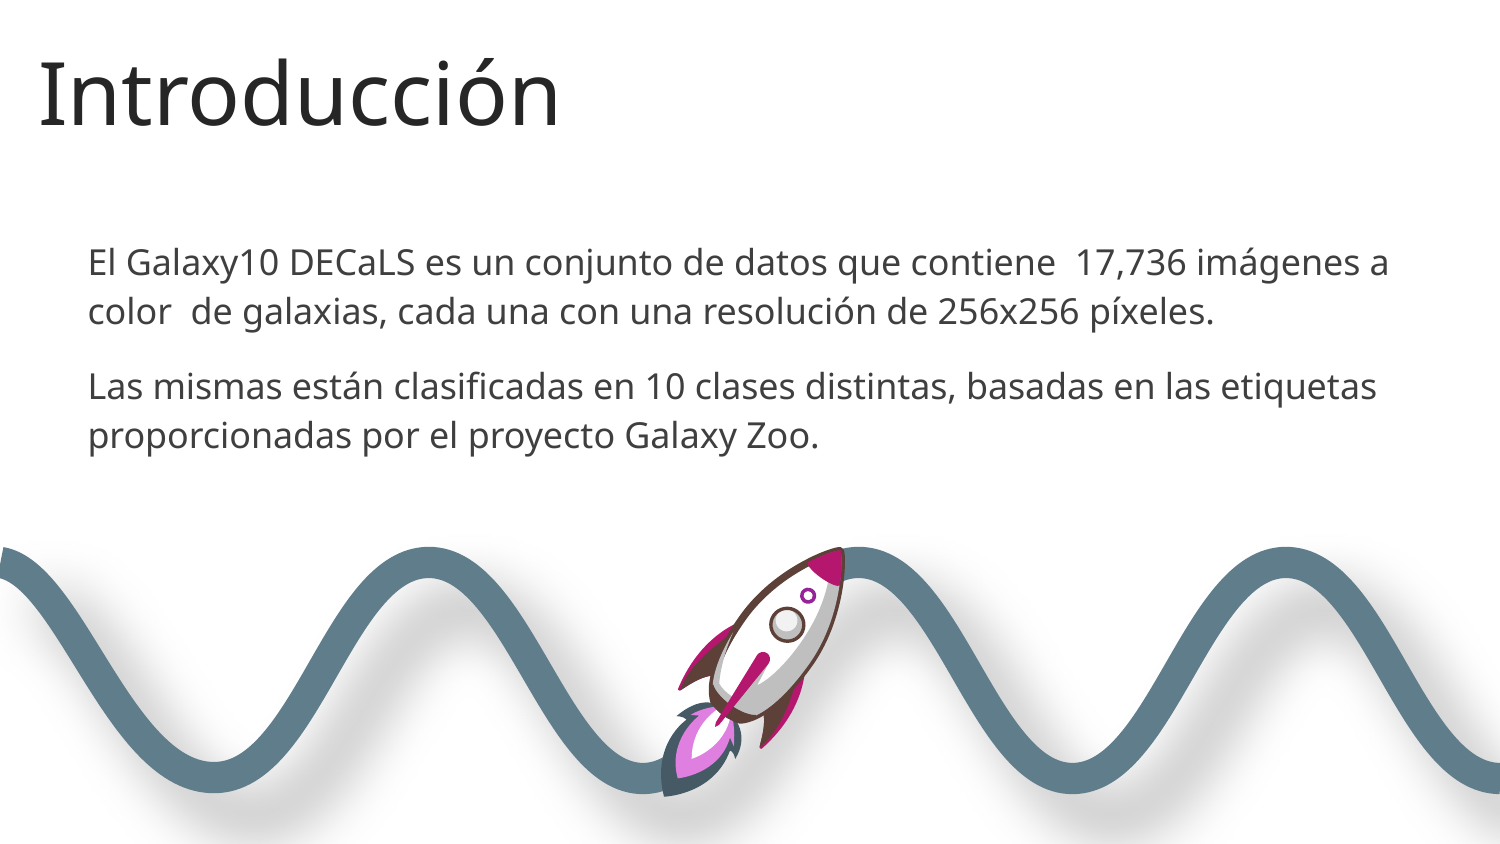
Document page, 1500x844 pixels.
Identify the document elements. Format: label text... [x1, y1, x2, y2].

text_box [615, 516, 904, 809]
text_box [0, 562, 610, 778]
text_box [908, 562, 1500, 779]
list El Galaxy10 DECaLS es un conjunto de datos que contiene 17,736 imágenes a color de galaxias, cada una con una resolución de 256x256 píxeles. Las mismas están clasificadas en 10 clases distintas, basadas en las etiquetas proporcionadas por el proyecto Galaxy Zoo. [72, 218, 1456, 455]
title Introducción [38, 38, 1087, 142]
